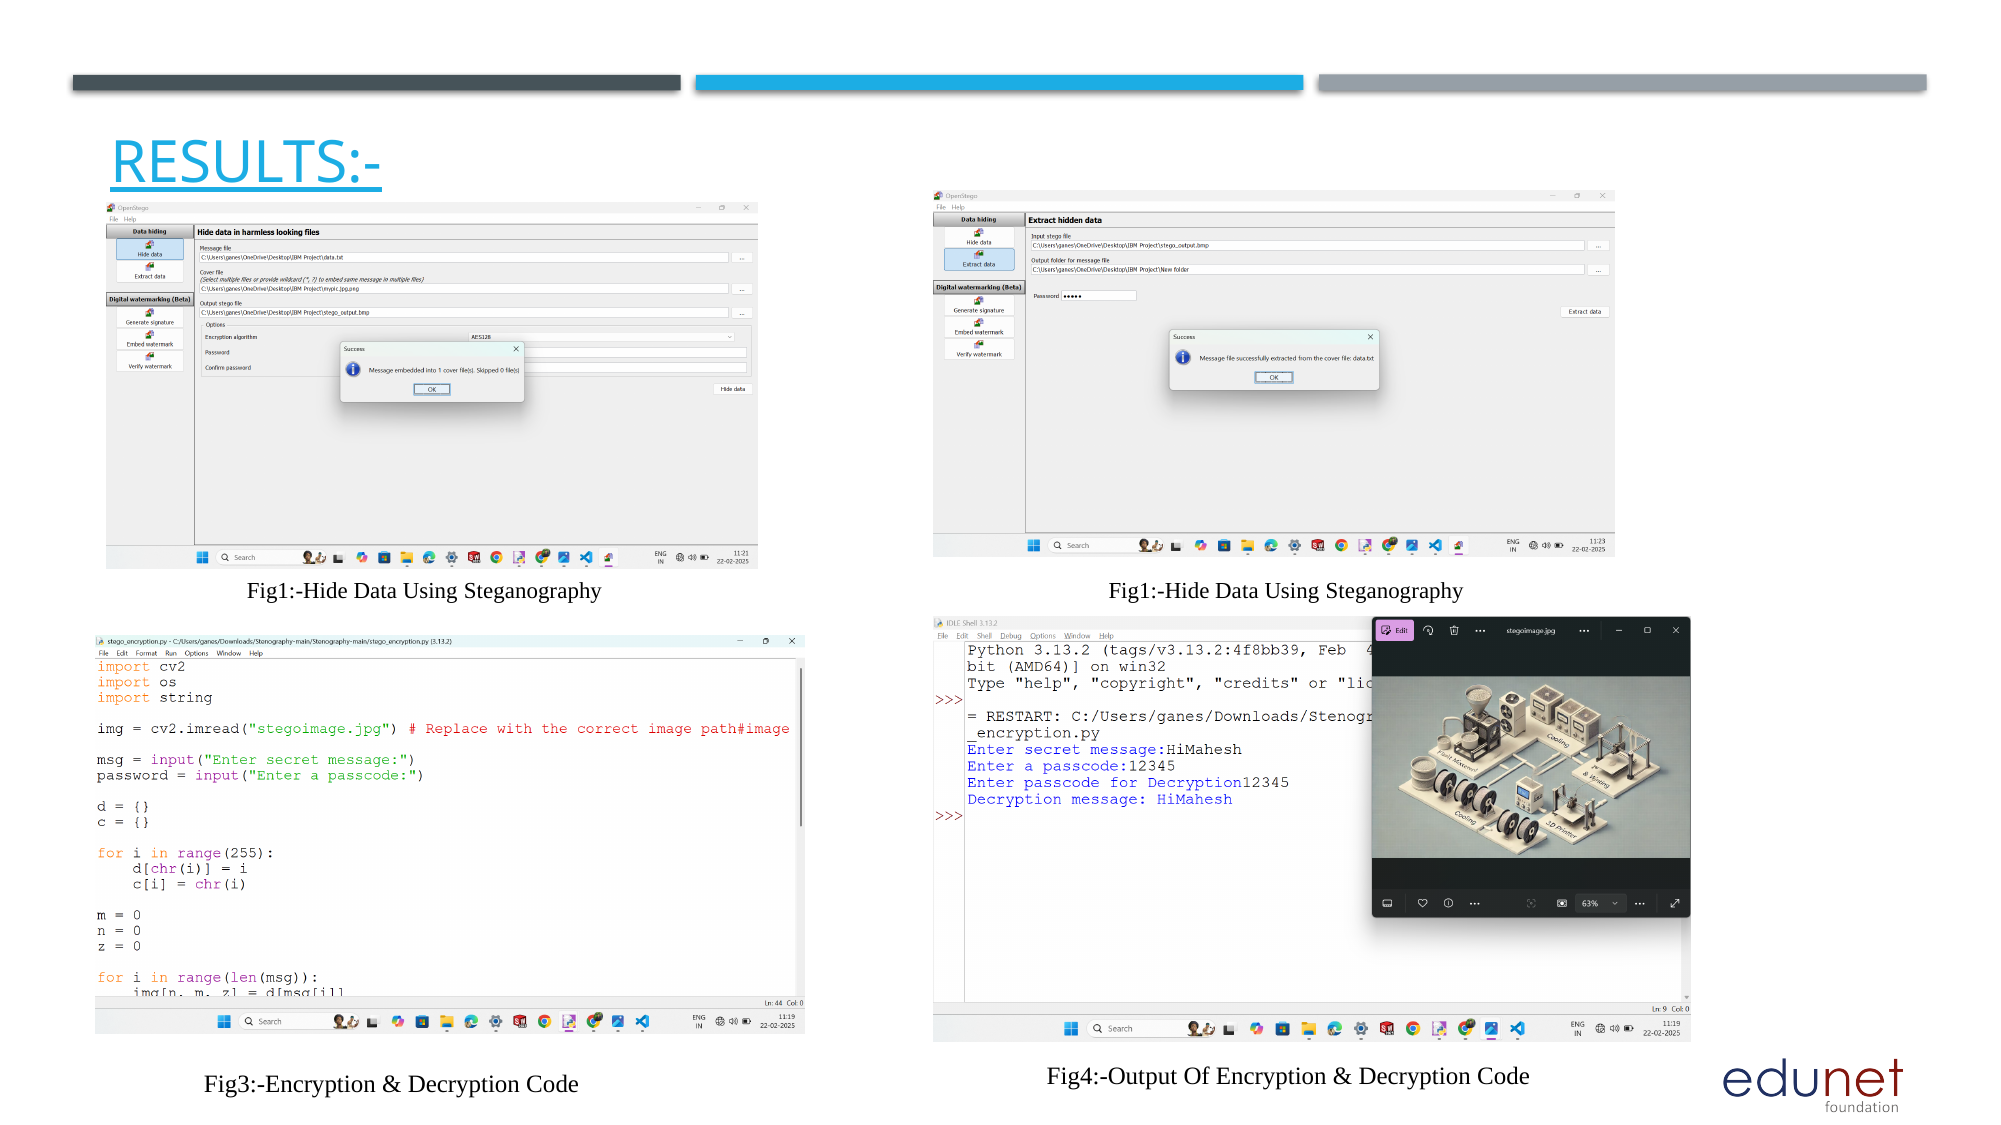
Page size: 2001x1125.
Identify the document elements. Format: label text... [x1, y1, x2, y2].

picture [933, 190, 1616, 558]
text_box Fig4:-Output Of Encryption & Decryption Code [1031, 1051, 1593, 1097]
text_box Fig3:-Encryption & Decryption Code [189, 1060, 675, 1105]
picture [105, 201, 759, 569]
picture [1719, 1056, 1905, 1116]
text_box Fig1:-Hide Data Using Steganography [1093, 568, 1575, 614]
title Results:- [95, 115, 1905, 203]
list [94, 634, 805, 1035]
text_box Fig1:-Hide Data Using Steganography [232, 577, 714, 611]
picture [933, 615, 1691, 1042]
